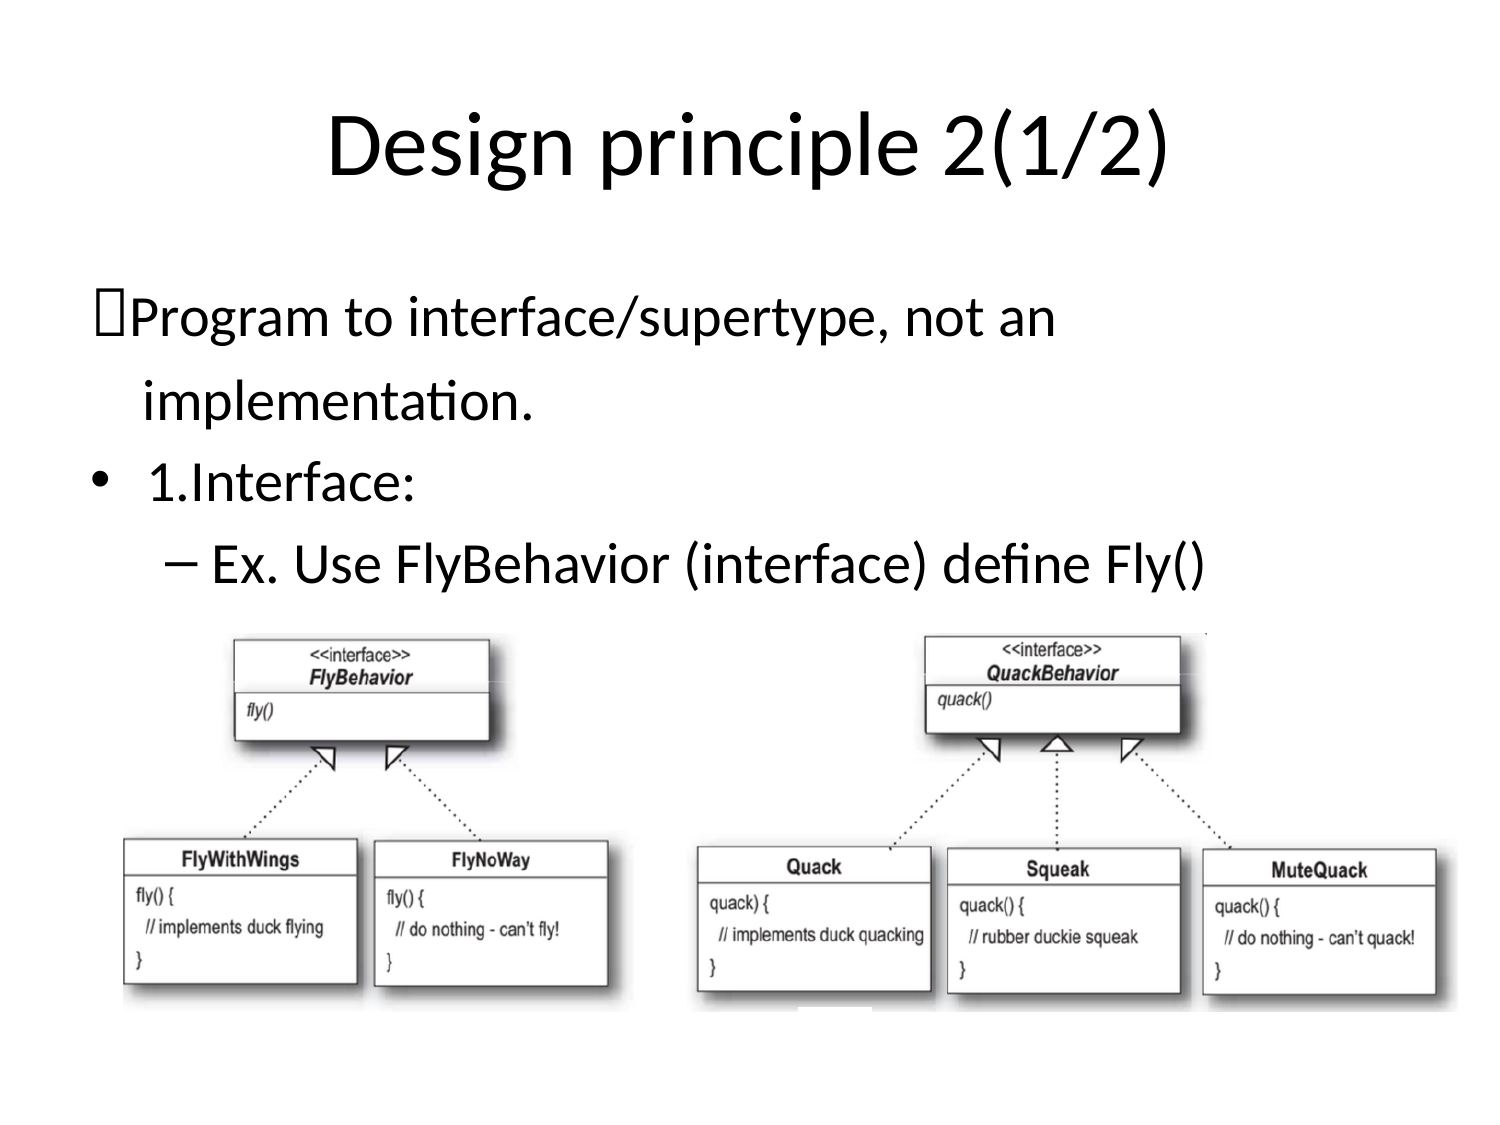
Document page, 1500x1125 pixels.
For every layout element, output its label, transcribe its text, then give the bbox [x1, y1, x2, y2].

list Program to interface/supertype, not an implementation. 1.Interface: Ex. Use FlyBehavior (interface) define Fly() [75, 262, 1425, 1005]
picture [123, 633, 1458, 1012]
title Design principle 2(1/2) [75, 45, 1425, 233]
